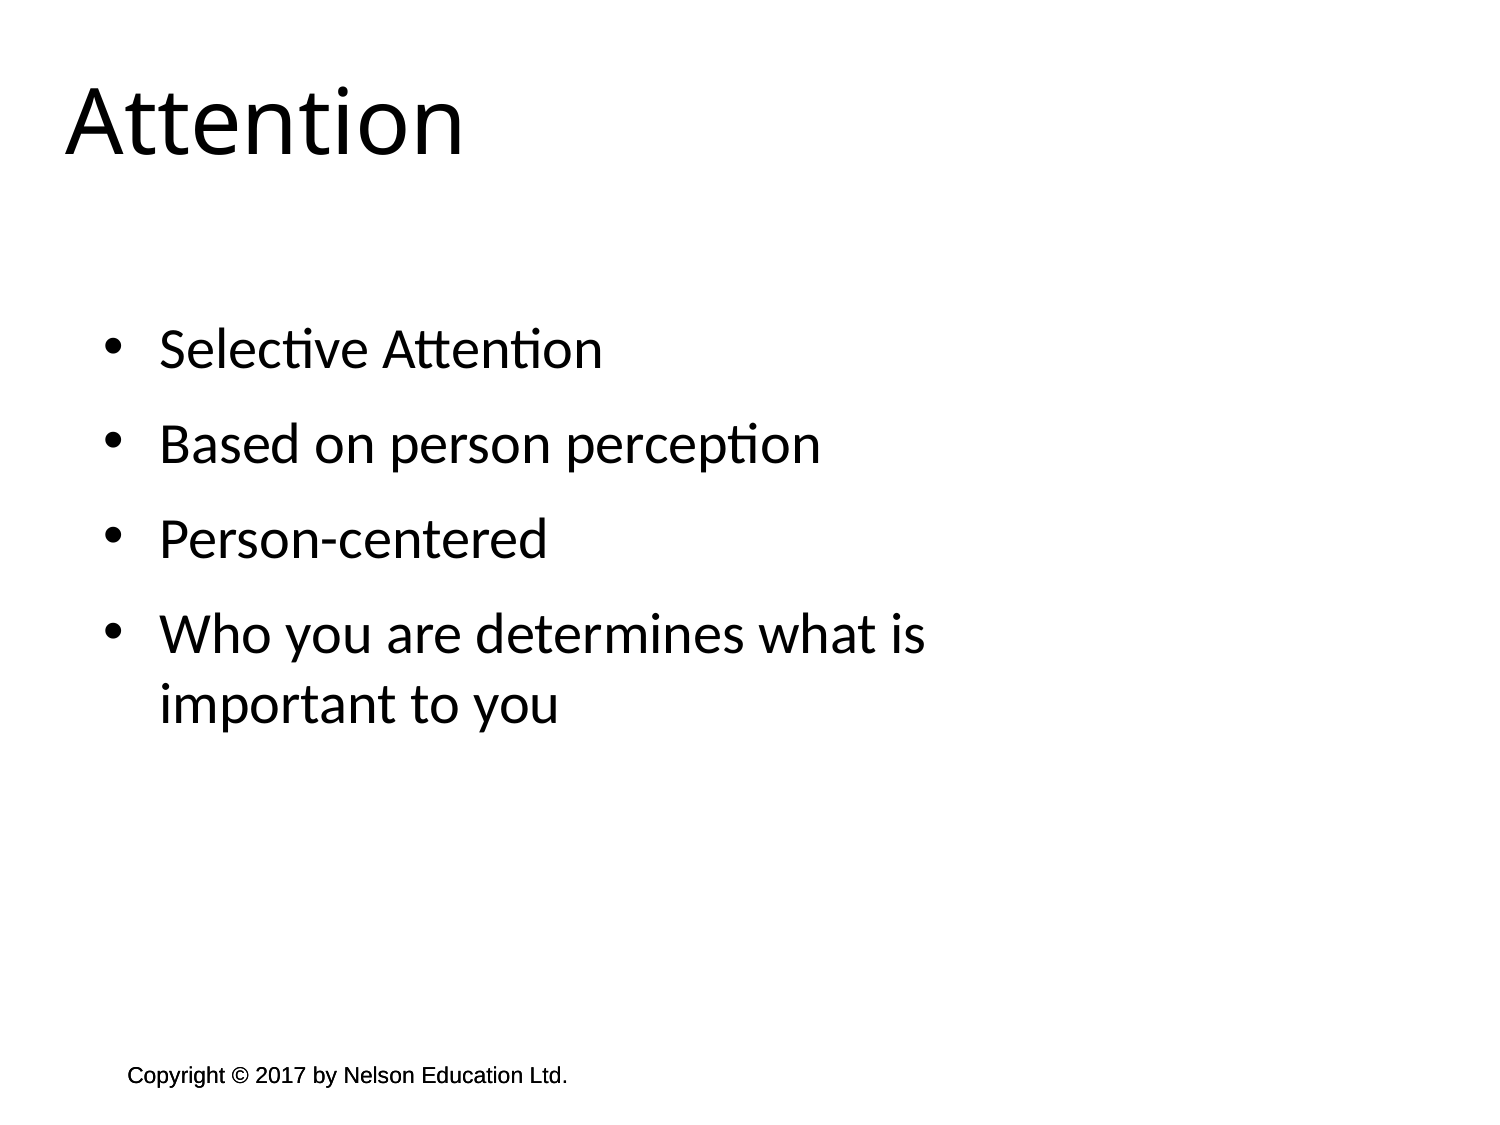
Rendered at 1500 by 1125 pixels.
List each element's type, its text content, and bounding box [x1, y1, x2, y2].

text_box Attention [50, 67, 1424, 197]
text_box Selective Attention Based on person perception Person-centered Who you are determines what is important to you [88, 302, 1058, 743]
